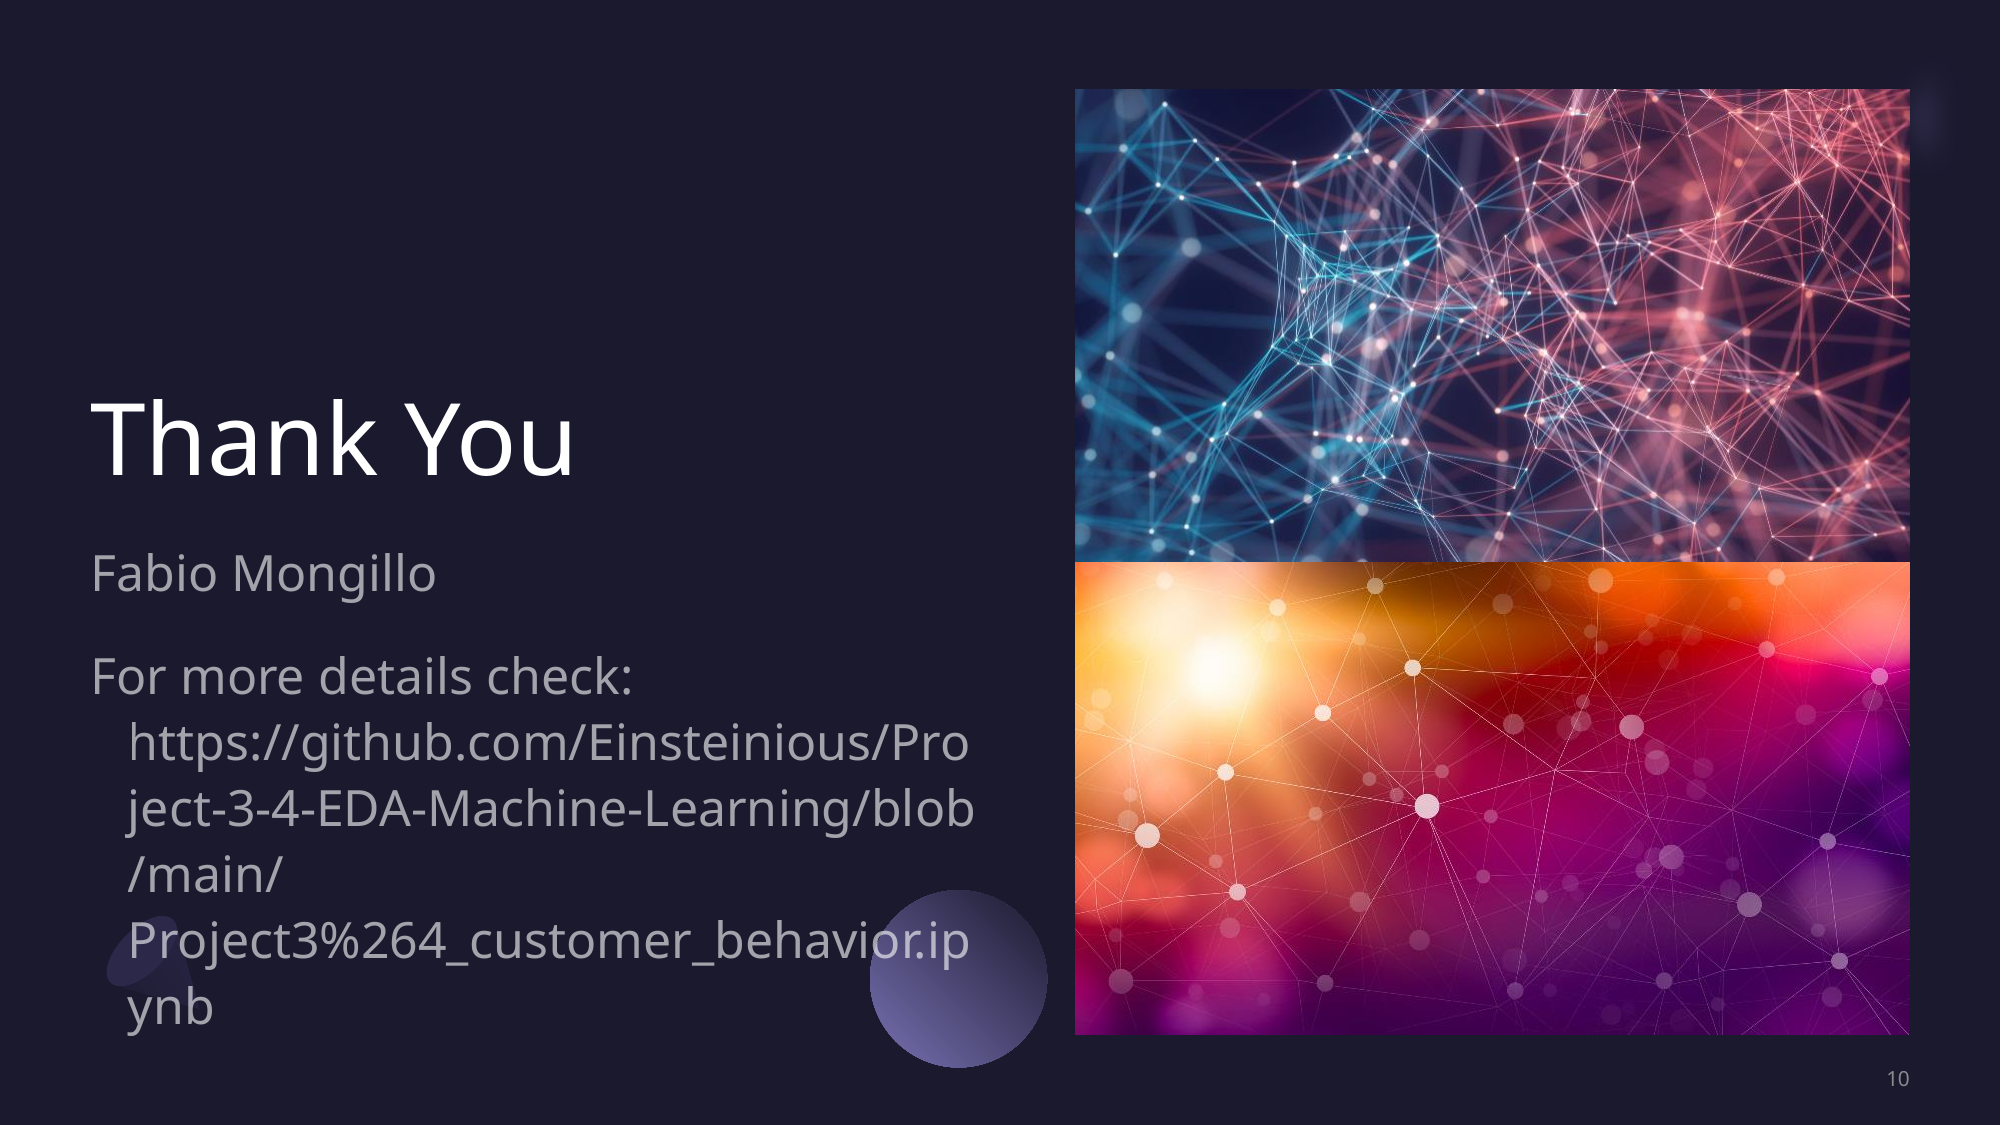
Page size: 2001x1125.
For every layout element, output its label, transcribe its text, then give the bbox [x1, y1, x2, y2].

title Thank You [90, 90, 983, 498]
picture [1075, 89, 1910, 1035]
slide_number 10 [1632, 1067, 1910, 1093]
subtitle Fabio Mongillo For more details check: https://github.com/Einsteinious/Project-3-4-EDA-Machine-Learning/blob/main/Project3%264_customer_behavior.ipynb [90, 535, 983, 1000]
